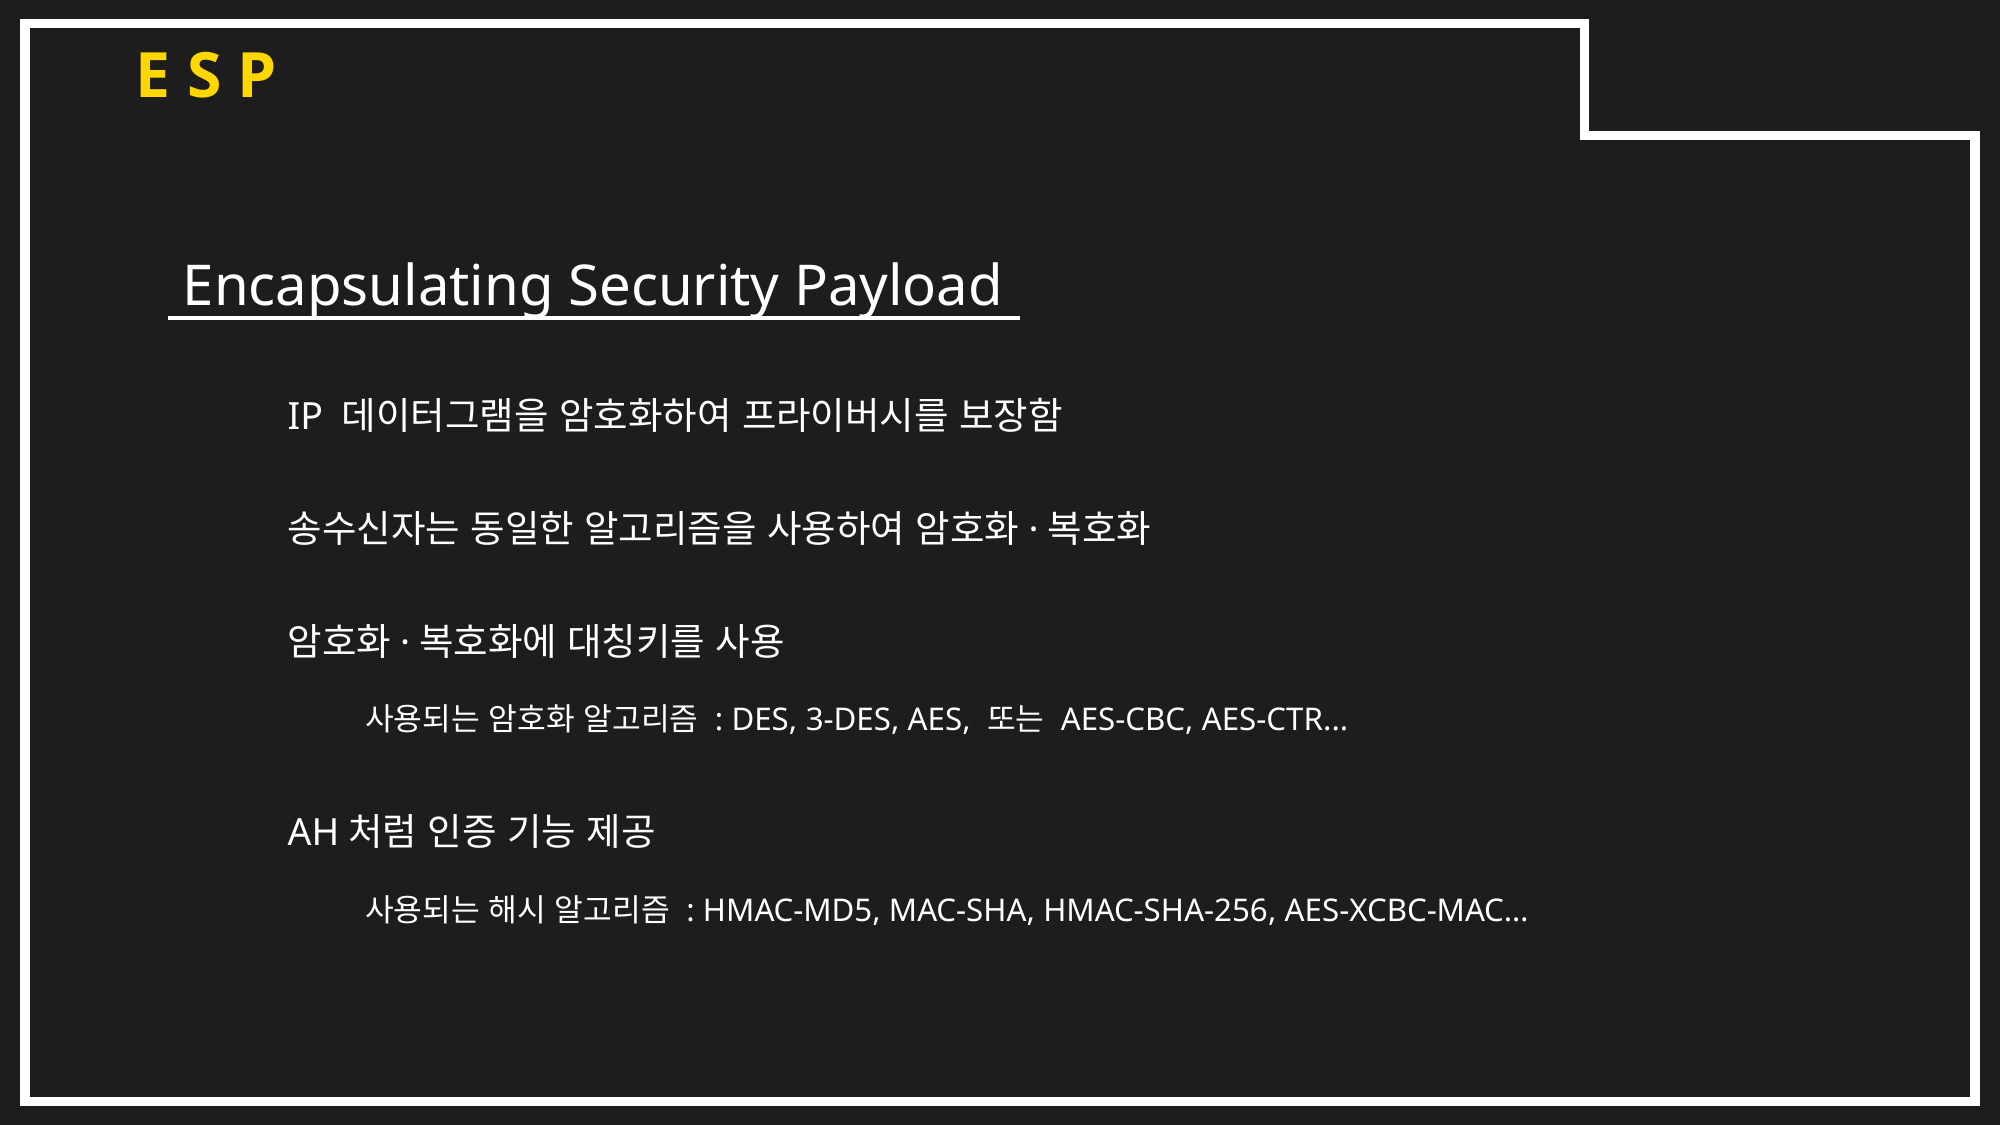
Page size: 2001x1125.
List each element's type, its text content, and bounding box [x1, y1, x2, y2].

text_box IP 데이터그램을 암호화하여 프라이버시를 보장함 [272, 379, 1828, 451]
text_box 암호화·복호화에 대칭키를 사용 [272, 604, 1828, 676]
text_box E S P [0, 0, 414, 145]
text_box 송수신자는 동일한 알고리즘을 사용하여 암호화·복호화 [272, 492, 1828, 563]
text_box 사용되는 암호화 알고리즘 : DES, 3-DES, AES, 또는 AES-CBC, AES-CTR... [349, 682, 1905, 754]
text_box 사용되는 해시 알고리즘 : HMAC-MD5, MAC-SHA, HMAC-SHA-256, AES-XCBC-MAC… [349, 873, 1905, 945]
text_box Encapsulating Security Payload [146, 247, 1040, 319]
text_box AH처럼 인증 기능 제공 [272, 795, 1828, 867]
